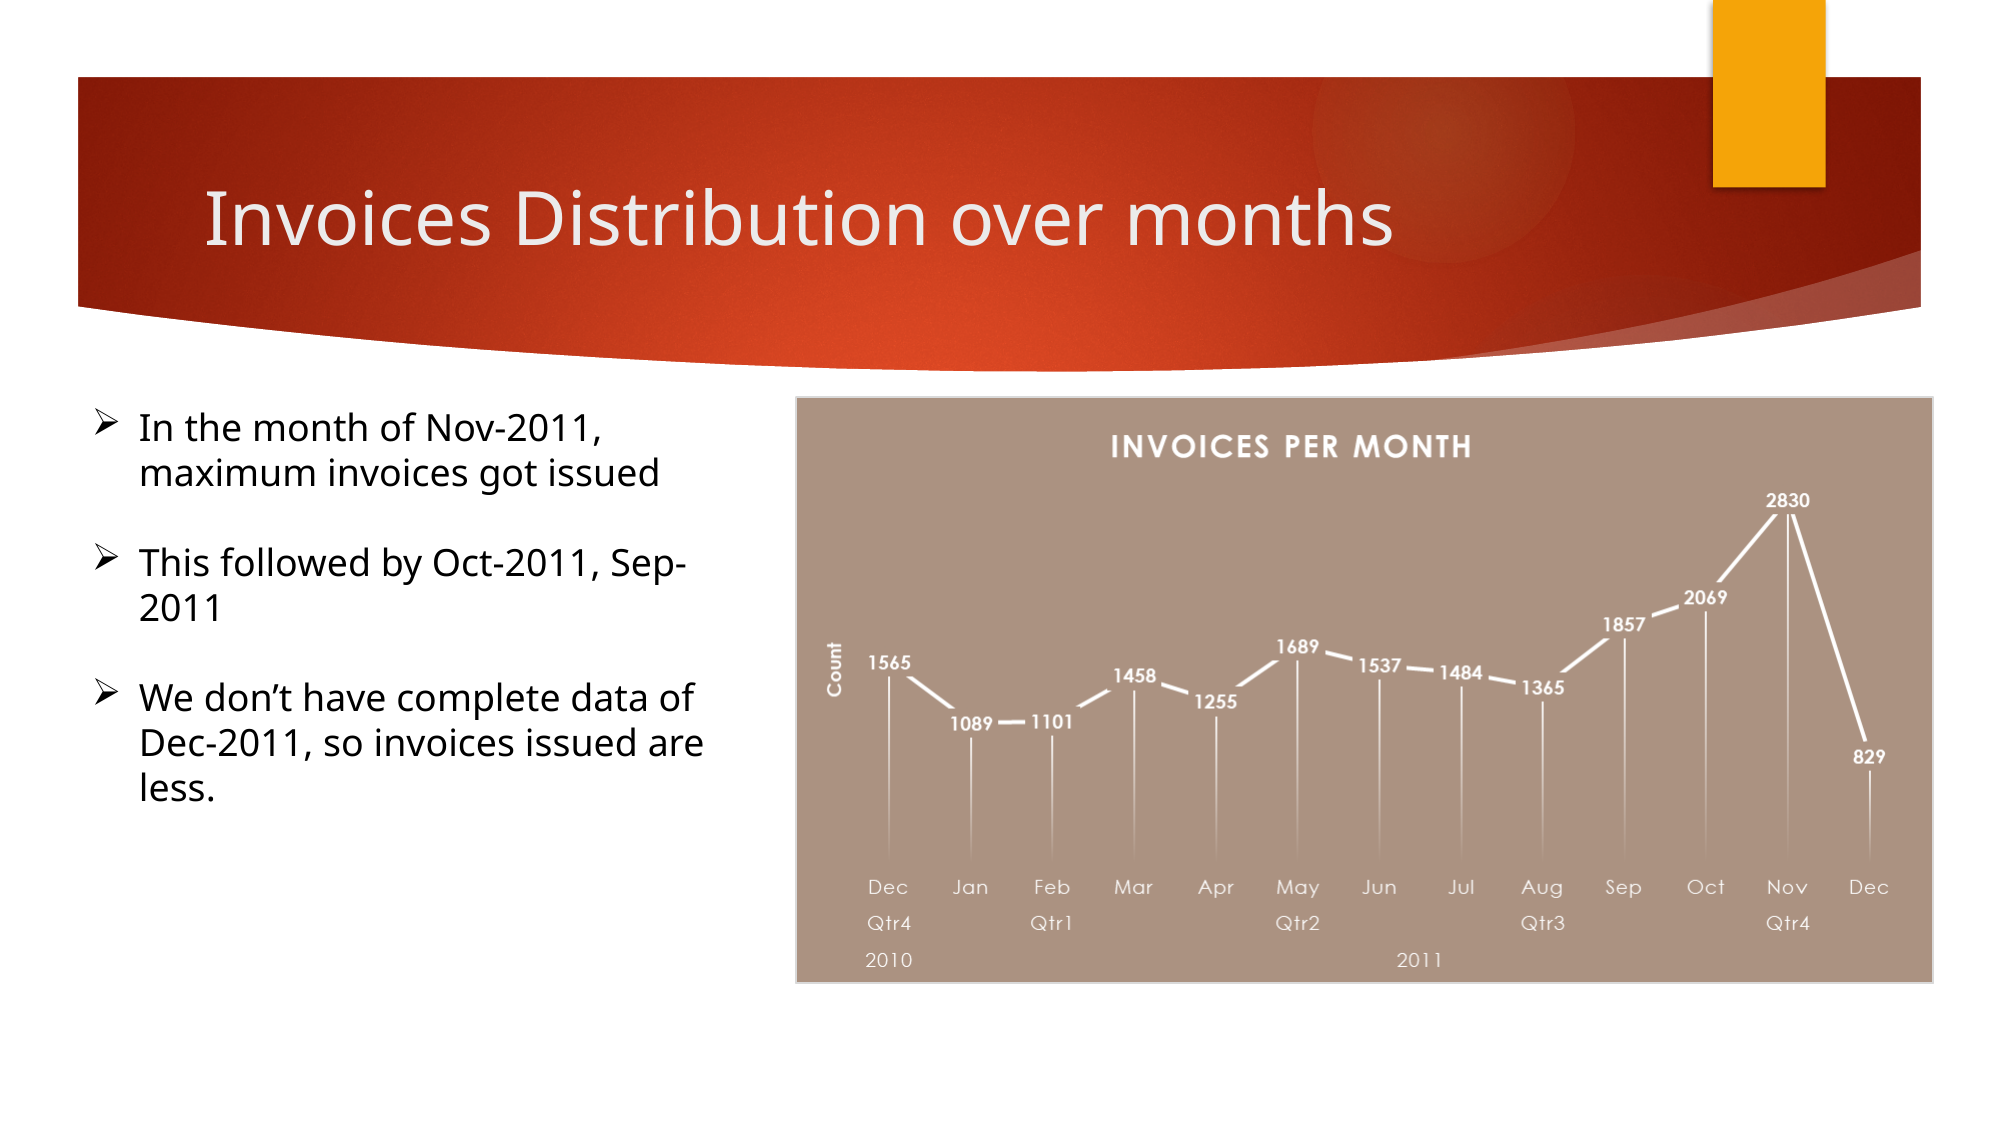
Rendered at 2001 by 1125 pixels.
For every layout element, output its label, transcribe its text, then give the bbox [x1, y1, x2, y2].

text_box In the month of Nov-2011, maximum invoices got issued This followed by Oct-2011, Sep-2011 We don’t have complete data of Dec-2011, so invoices issued are less. [77, 396, 727, 817]
title Invoices Distribution over months [189, 155, 1627, 275]
picture [794, 396, 1934, 984]
